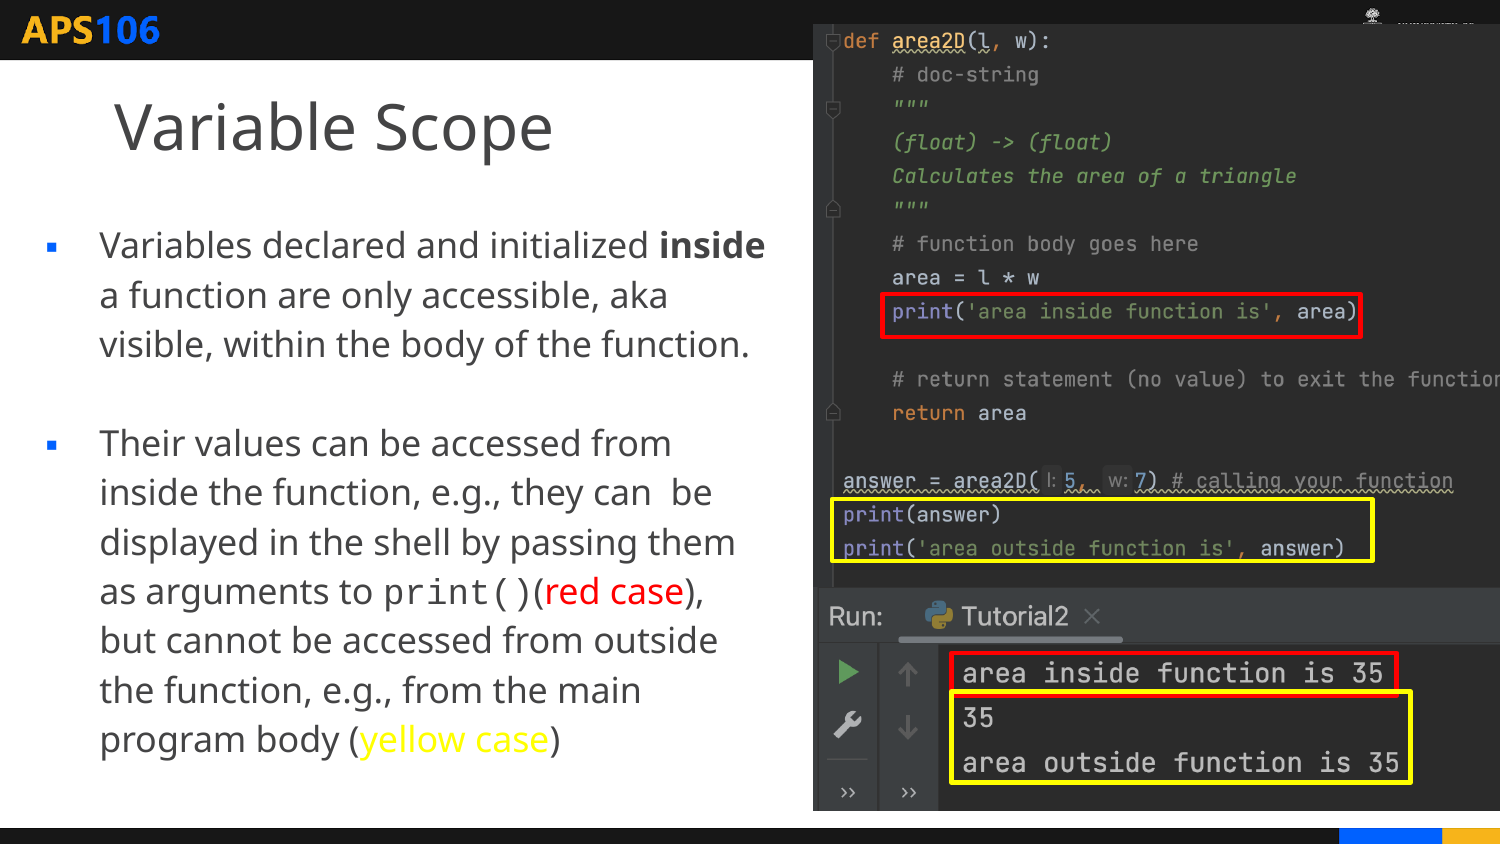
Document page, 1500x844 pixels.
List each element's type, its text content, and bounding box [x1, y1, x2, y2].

list Variables declared and initialized inside a function are only accessible, aka visible, within the body of the function. Their values can be accessed from inside the function, e.g., they can be displayed in the shell by passing them as arguments to print()(red case), but cannot be accessed from outside the function, e.g., from the main program body (yellow case) [15, 210, 781, 819]
picture [0, 0, 1500, 844]
title Variable Scope [103, 89, 808, 171]
